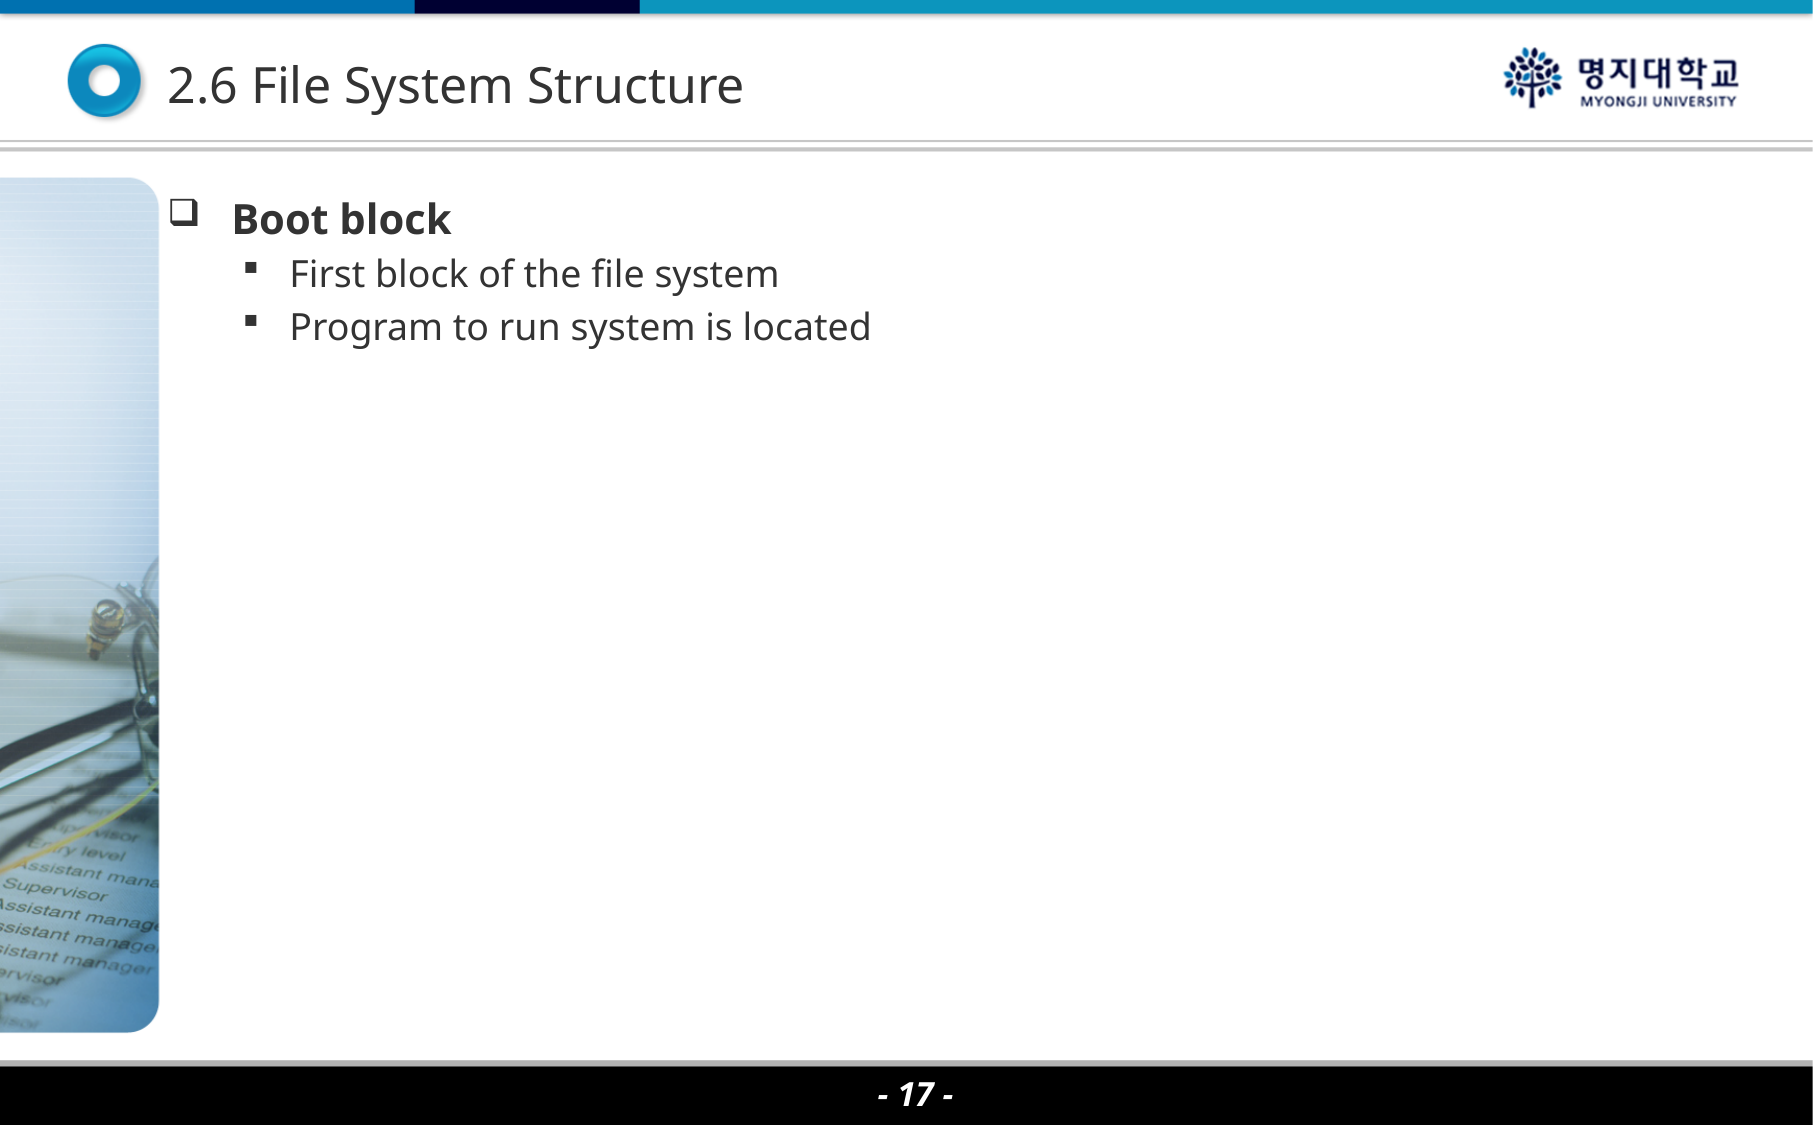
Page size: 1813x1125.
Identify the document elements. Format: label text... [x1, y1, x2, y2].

text_box - 17 - [819, 1065, 1012, 1125]
picture [0, 0, 1813, 1125]
title 2.6 File System Structure [150, 37, 1798, 130]
list Boot block First block of the file system Program to run system is located [150, 184, 1675, 416]
